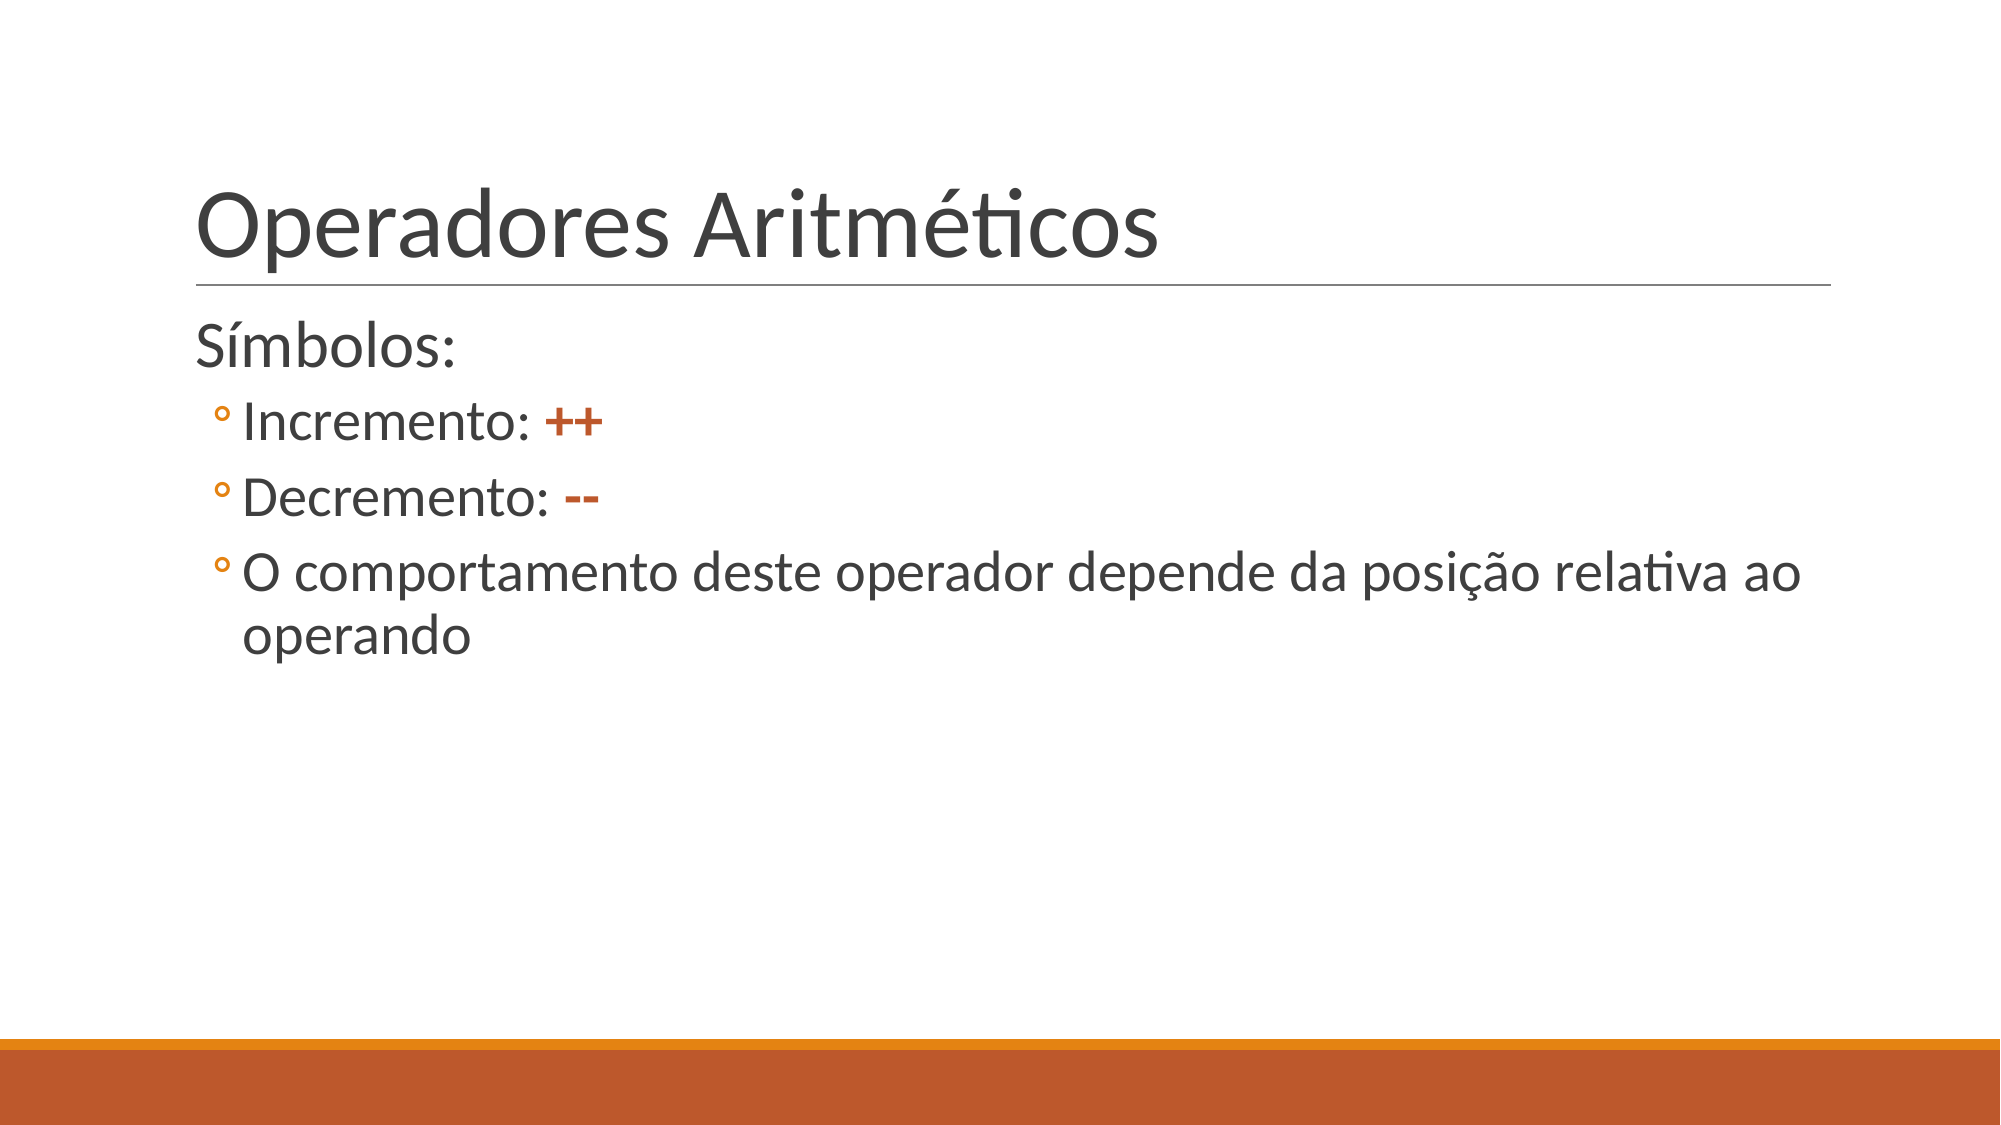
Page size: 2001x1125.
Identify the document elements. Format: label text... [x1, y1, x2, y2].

list Símbolos: Incremento: ++ Decremento: -- O comportamento deste operador depende da posição relativa ao operando [180, 302, 1830, 963]
title Operadores Aritméticos [180, 47, 1830, 285]
